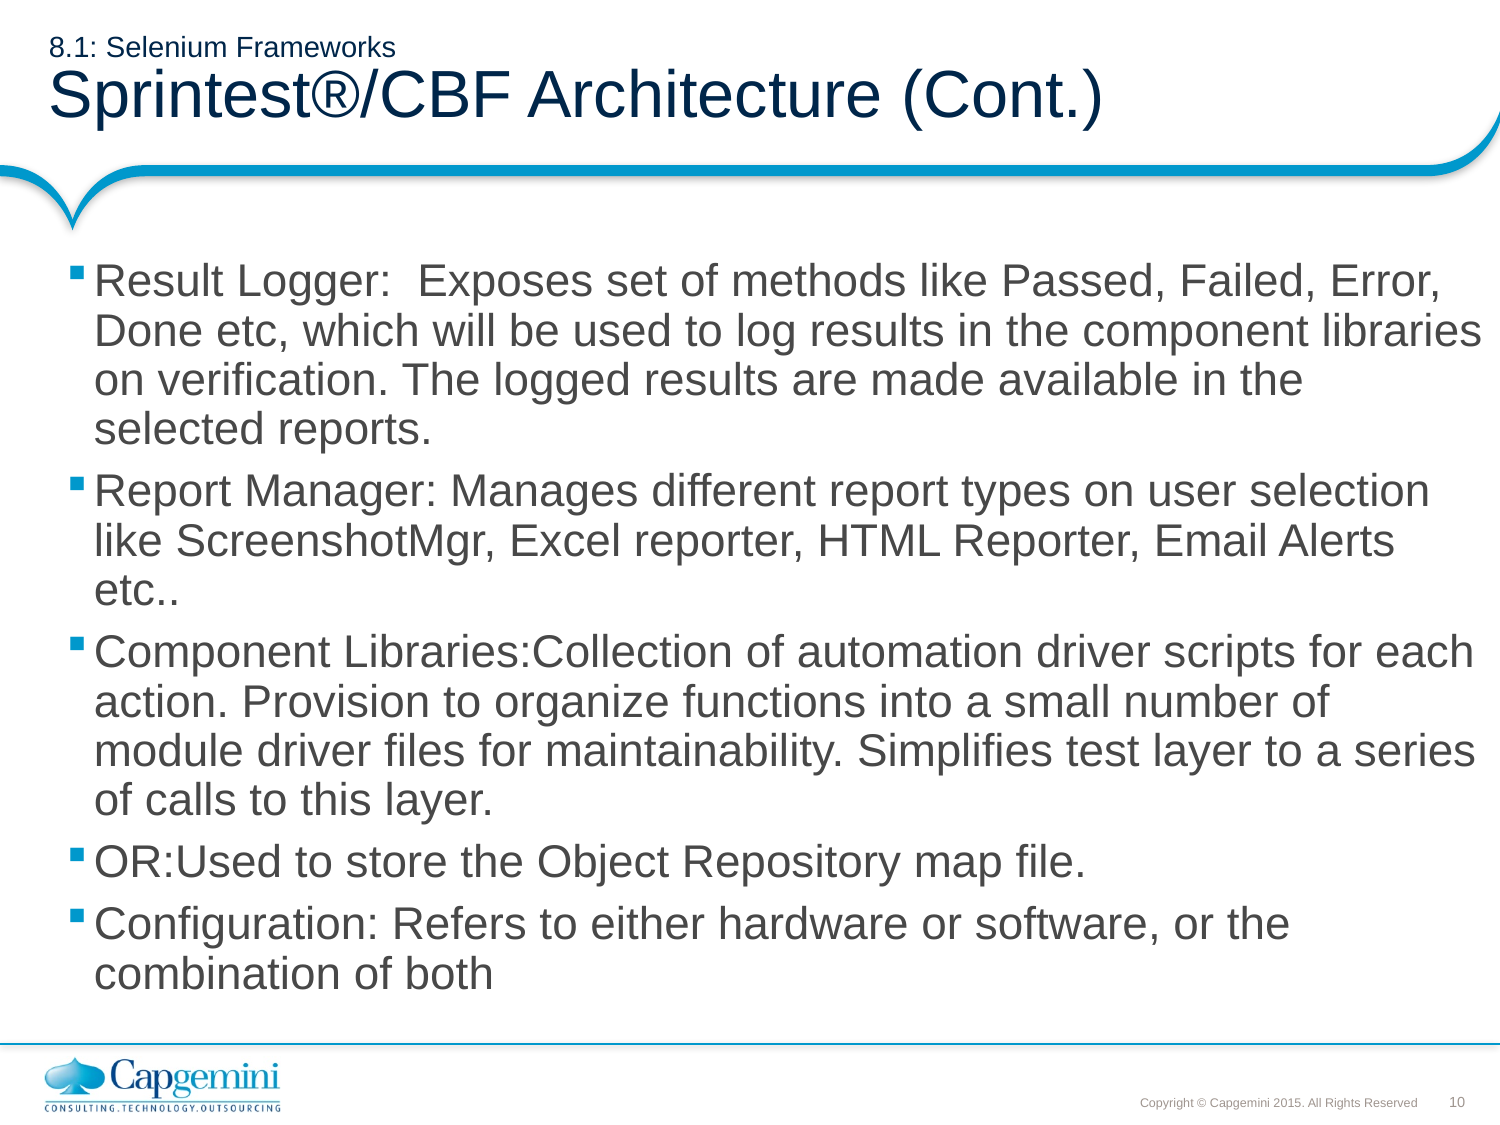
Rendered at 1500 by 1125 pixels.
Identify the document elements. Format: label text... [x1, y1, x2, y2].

picture [44, 1056, 281, 1113]
list Result Logger: Exposes set of methods like Passed, Failed, Error, Done etc, which will be used to log results in the component libraries on verification. The logged results are made available in the selected reports. Report Manager: Manages different report types on user selection like ScreenshotMgr, Excel reporter, HTML Reporter, Email Alerts etc.. Component Libraries:Collection of automation driver scripts for each action. Provision to organize functions into a small number of module driver files for maintainability. Simplifies test layer to a series of calls to this layer. OR:Used to store the Object Repository map file. Configuration: Refers to either hardware or software, or the combination of both [48, 245, 1500, 1007]
title 8.1: Selenium Frameworks Sprintest®/CBF Architecture (Cont.) [0, 0, 1500, 165]
